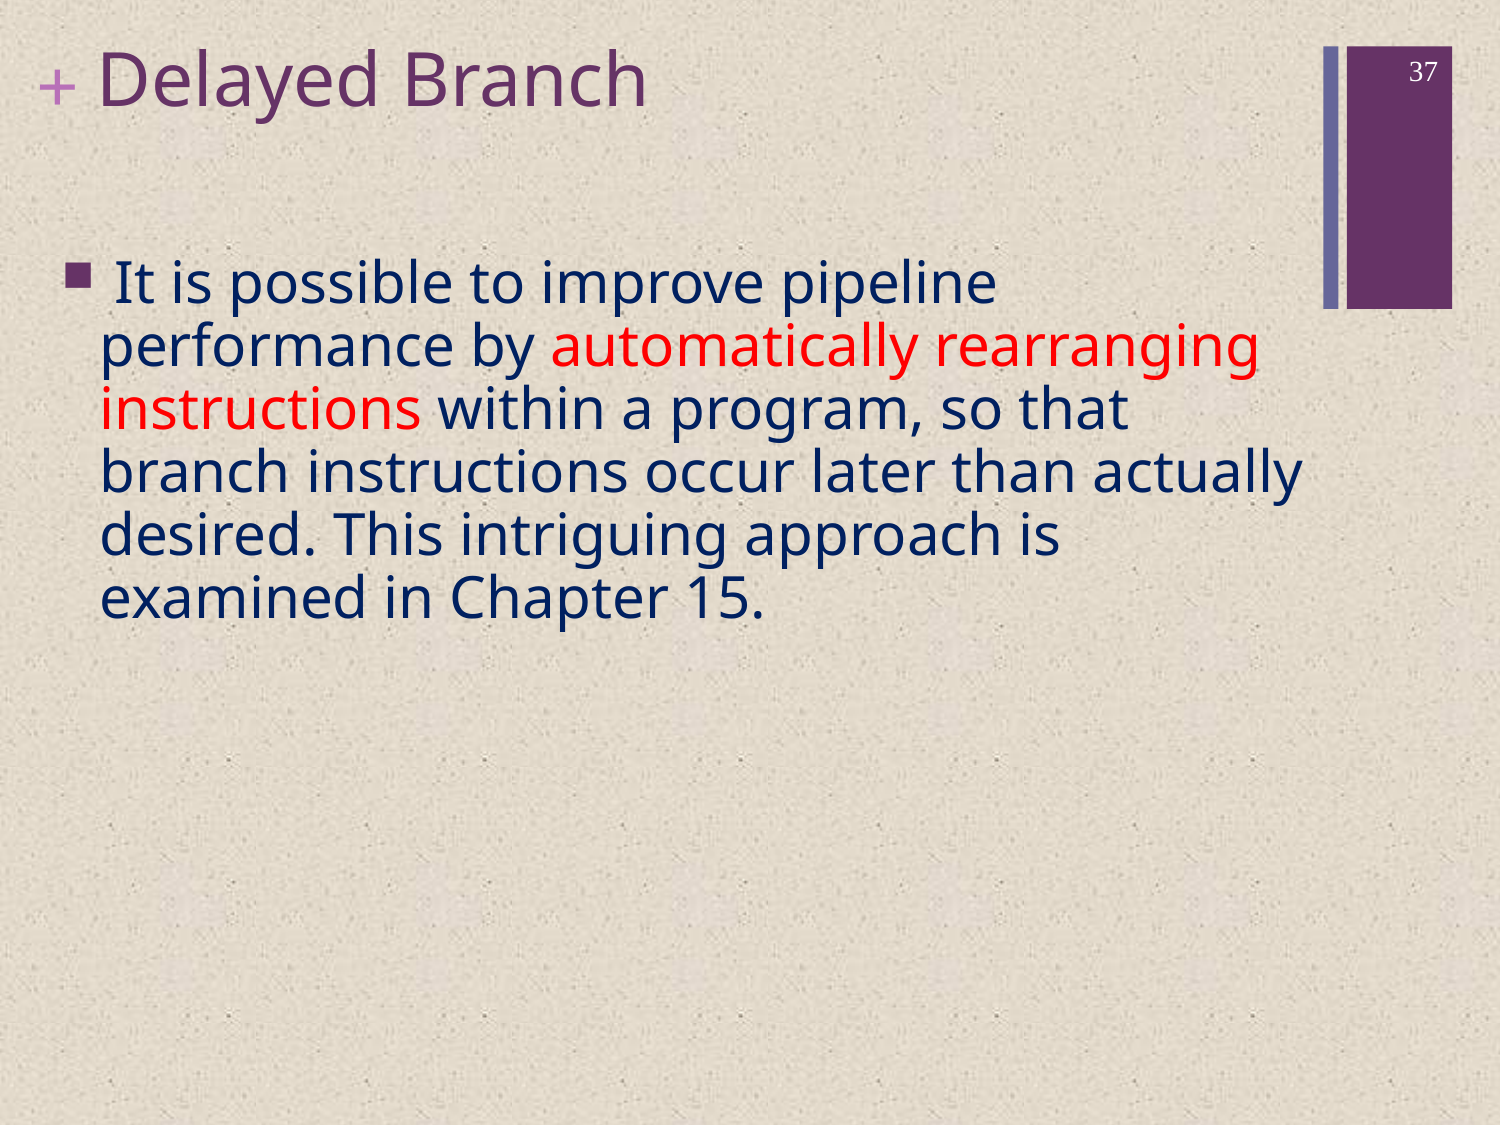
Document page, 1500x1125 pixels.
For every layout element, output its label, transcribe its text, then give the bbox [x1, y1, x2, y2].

title Delayed Branch [81, 23, 1322, 132]
list It is possible to improve pipeline performance by automatically rearranging instructions within a program, so that branch instructions occur later than actually desired. This intriguing approach is examined in Chapter 15. [46, 246, 1325, 692]
picture [0, 0, 1500, 1125]
slide_number 37 [1362, 39, 1454, 100]
